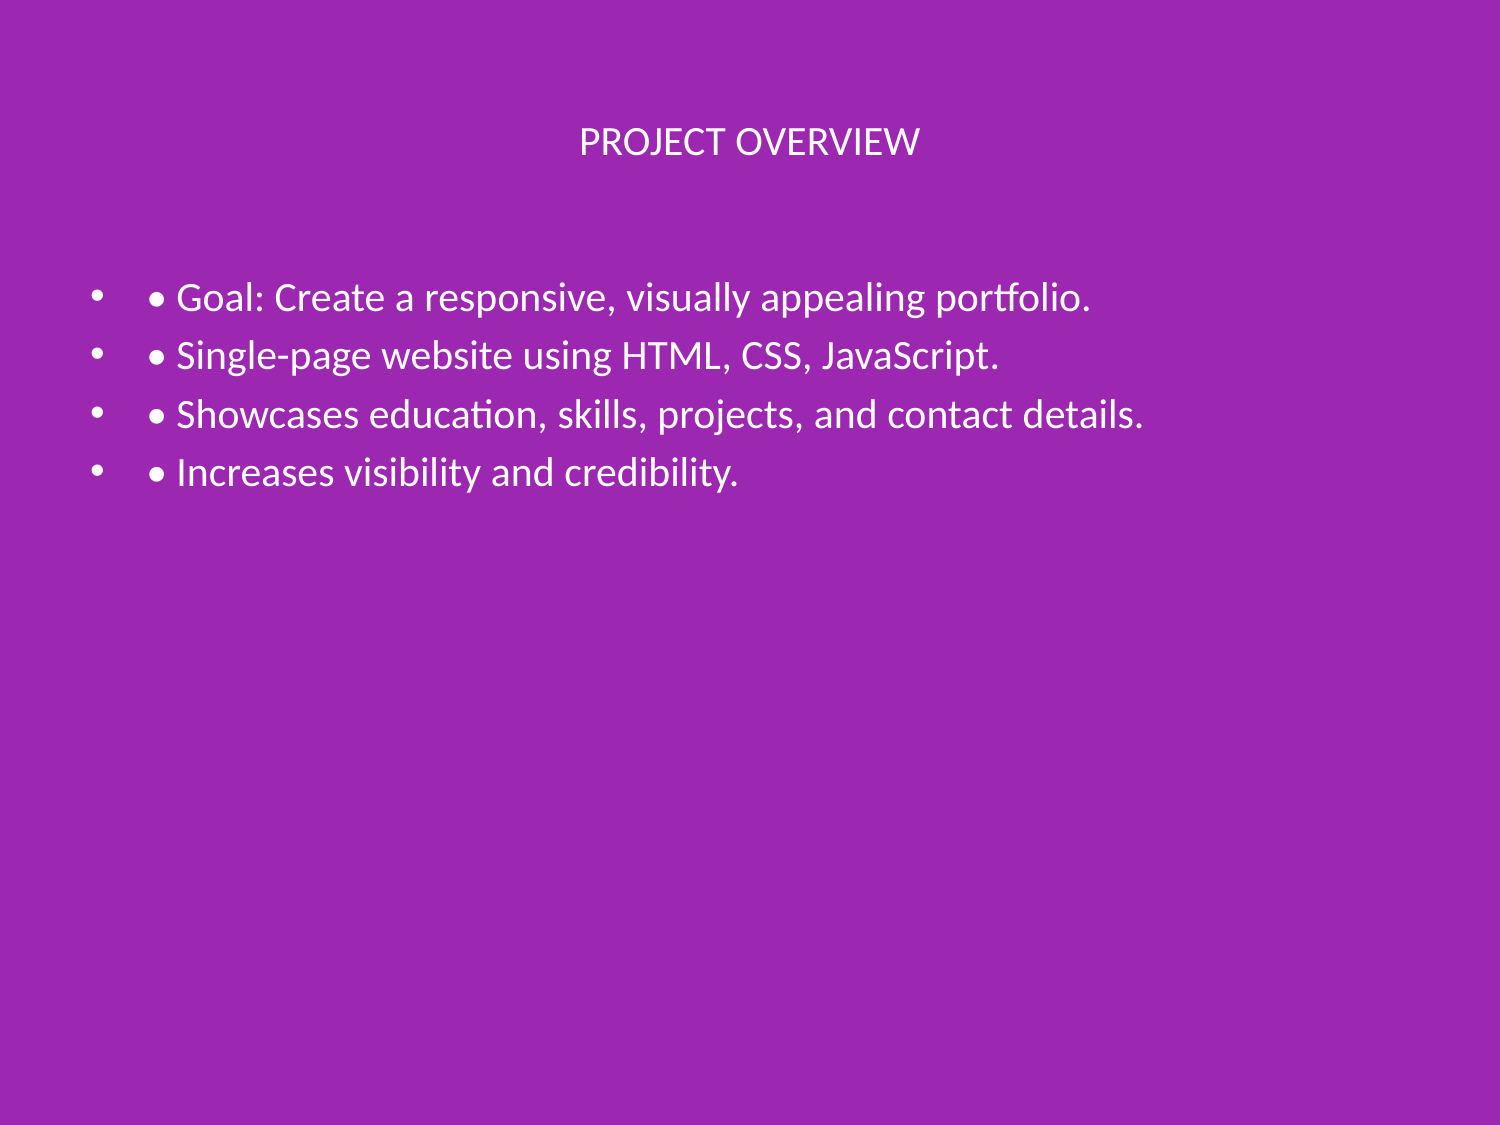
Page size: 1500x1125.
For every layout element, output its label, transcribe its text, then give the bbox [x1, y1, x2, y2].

list • Goal: Create a responsive, visually appealing portfolio. • Single-page website using HTML, CSS, JavaScript. • Showcases education, skills, projects, and contact details. • Increases visibility and credibility. [75, 262, 1425, 1005]
title PROJECT OVERVIEW [75, 45, 1425, 233]
